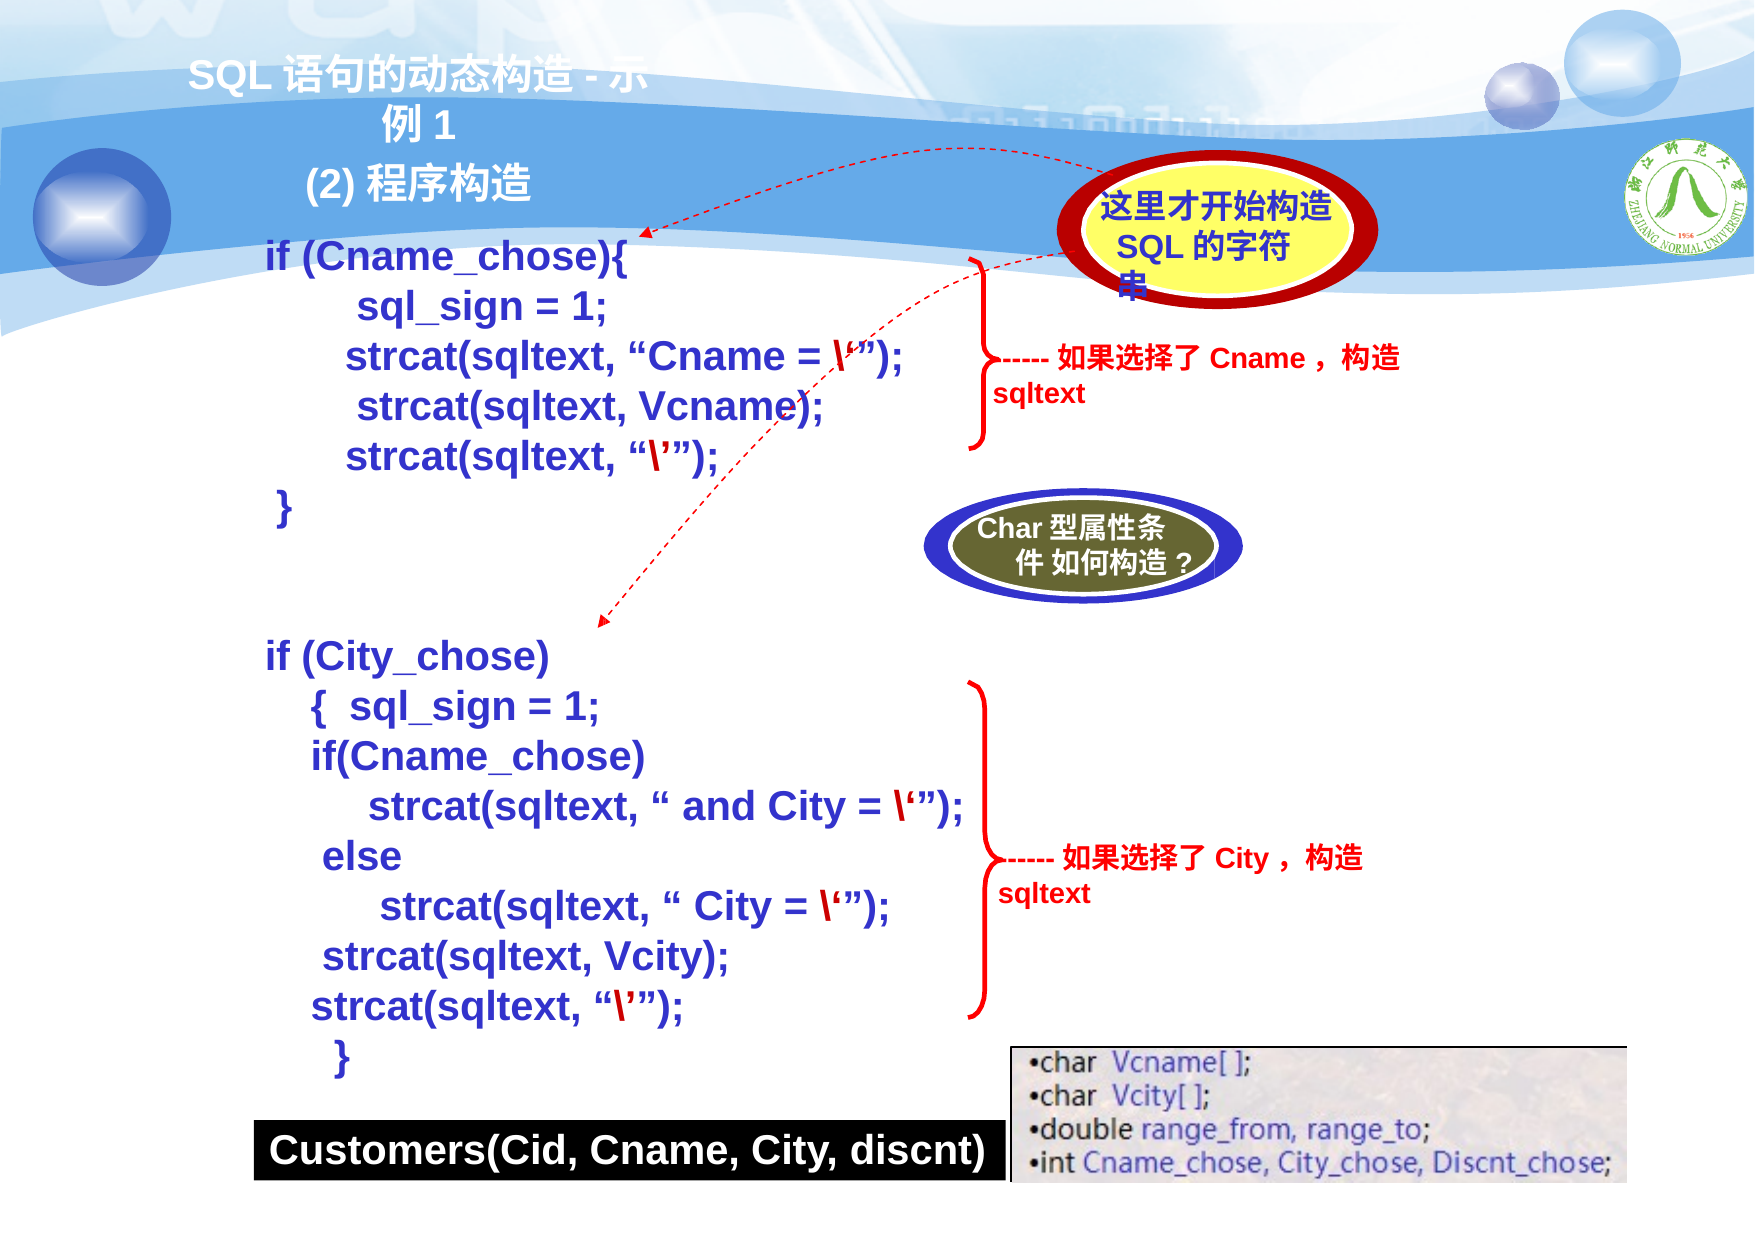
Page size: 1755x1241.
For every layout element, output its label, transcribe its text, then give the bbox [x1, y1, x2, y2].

text_box [950, 518, 974, 574]
text_box [1008, 497, 1159, 506]
text_box [1166, 305, 1269, 310]
text_box [1056, 150, 1379, 291]
text_box [1192, 517, 1217, 574]
picture [0, 0, 1755, 125]
text_box [670, 533, 676, 540]
text_box [986, 579, 1181, 595]
text_box SQL的字符串 [1114, 222, 1321, 305]
text_box [968, 258, 999, 449]
picture [1623, 138, 1748, 256]
text_box if (City_chose){ sql_sign = 1; if(Cname_chose) strcat(sqltext, “ and City = \‘”); else strcat(sqltext, “ City = \‘”); strcat(sqltext, Vcity); strcat(sqltext, “\’”); } [262, 627, 970, 1080]
title SQL语句的动态构造-示例1 (2)程序构造 [166, 11, 669, 231]
text_box [967, 681, 1002, 1018]
text_box 这里才开始构造 [1098, 182, 1337, 225]
text_box [1083, 199, 1114, 272]
text_box [253, 1120, 1006, 1181]
text_box [905, 306, 912, 312]
text_box if (Cname_chose){ sql_sign = 1; strcat(sqltext, “Cname = \‘”); strcat(sqltext, Vcname); strcat(sqltext, “\’”); } [262, 227, 910, 530]
text_box Char型属性条件 如何构造? [974, 506, 1192, 579]
text_box ------如果选择了City，构造sqltext [995, 837, 1440, 910]
text_box [1010, 1047, 1628, 1183]
text_box ------如果选择了Cname，构造sqltext [990, 337, 1477, 410]
text_box [1012, 1048, 1627, 1183]
text_box [1321, 199, 1352, 272]
text_box [1123, 162, 1312, 182]
text_box [638, 226, 659, 239]
text_box Customers(Cid, Cname, City, discnt) [266, 1120, 993, 1173]
text_box [597, 614, 611, 628]
text_box [923, 488, 1243, 604]
